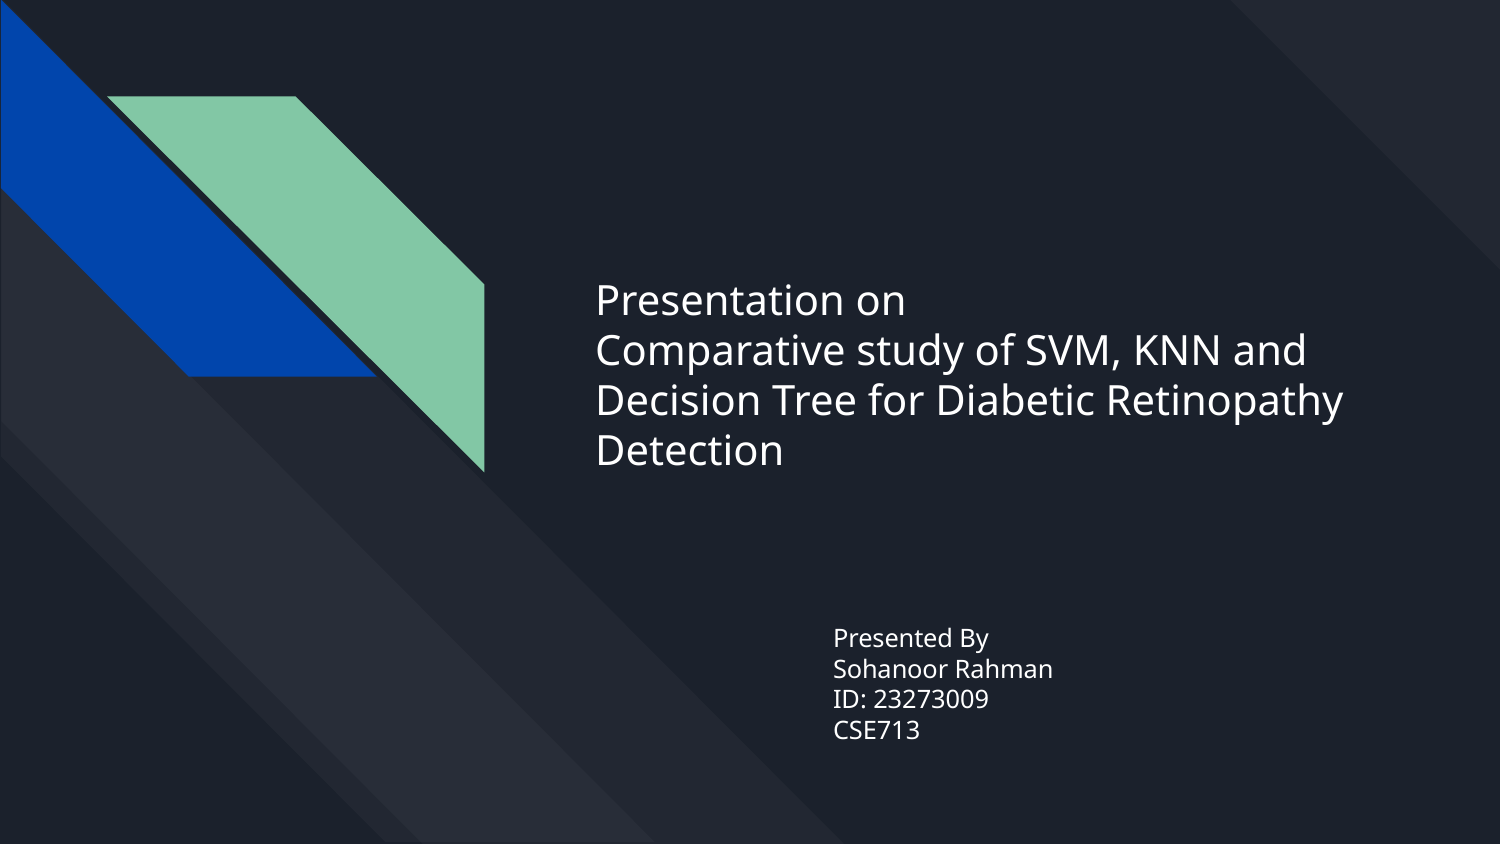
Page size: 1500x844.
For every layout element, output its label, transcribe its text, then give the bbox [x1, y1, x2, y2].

title Presentation on Comparative study of SVM, KNN and Decision Tree for Diabetic Retinopathy Detection [580, 258, 1404, 518]
subtitle Presented By Sohanoor Rahman ID: 23273009 CSE713 [818, 607, 1413, 760]
